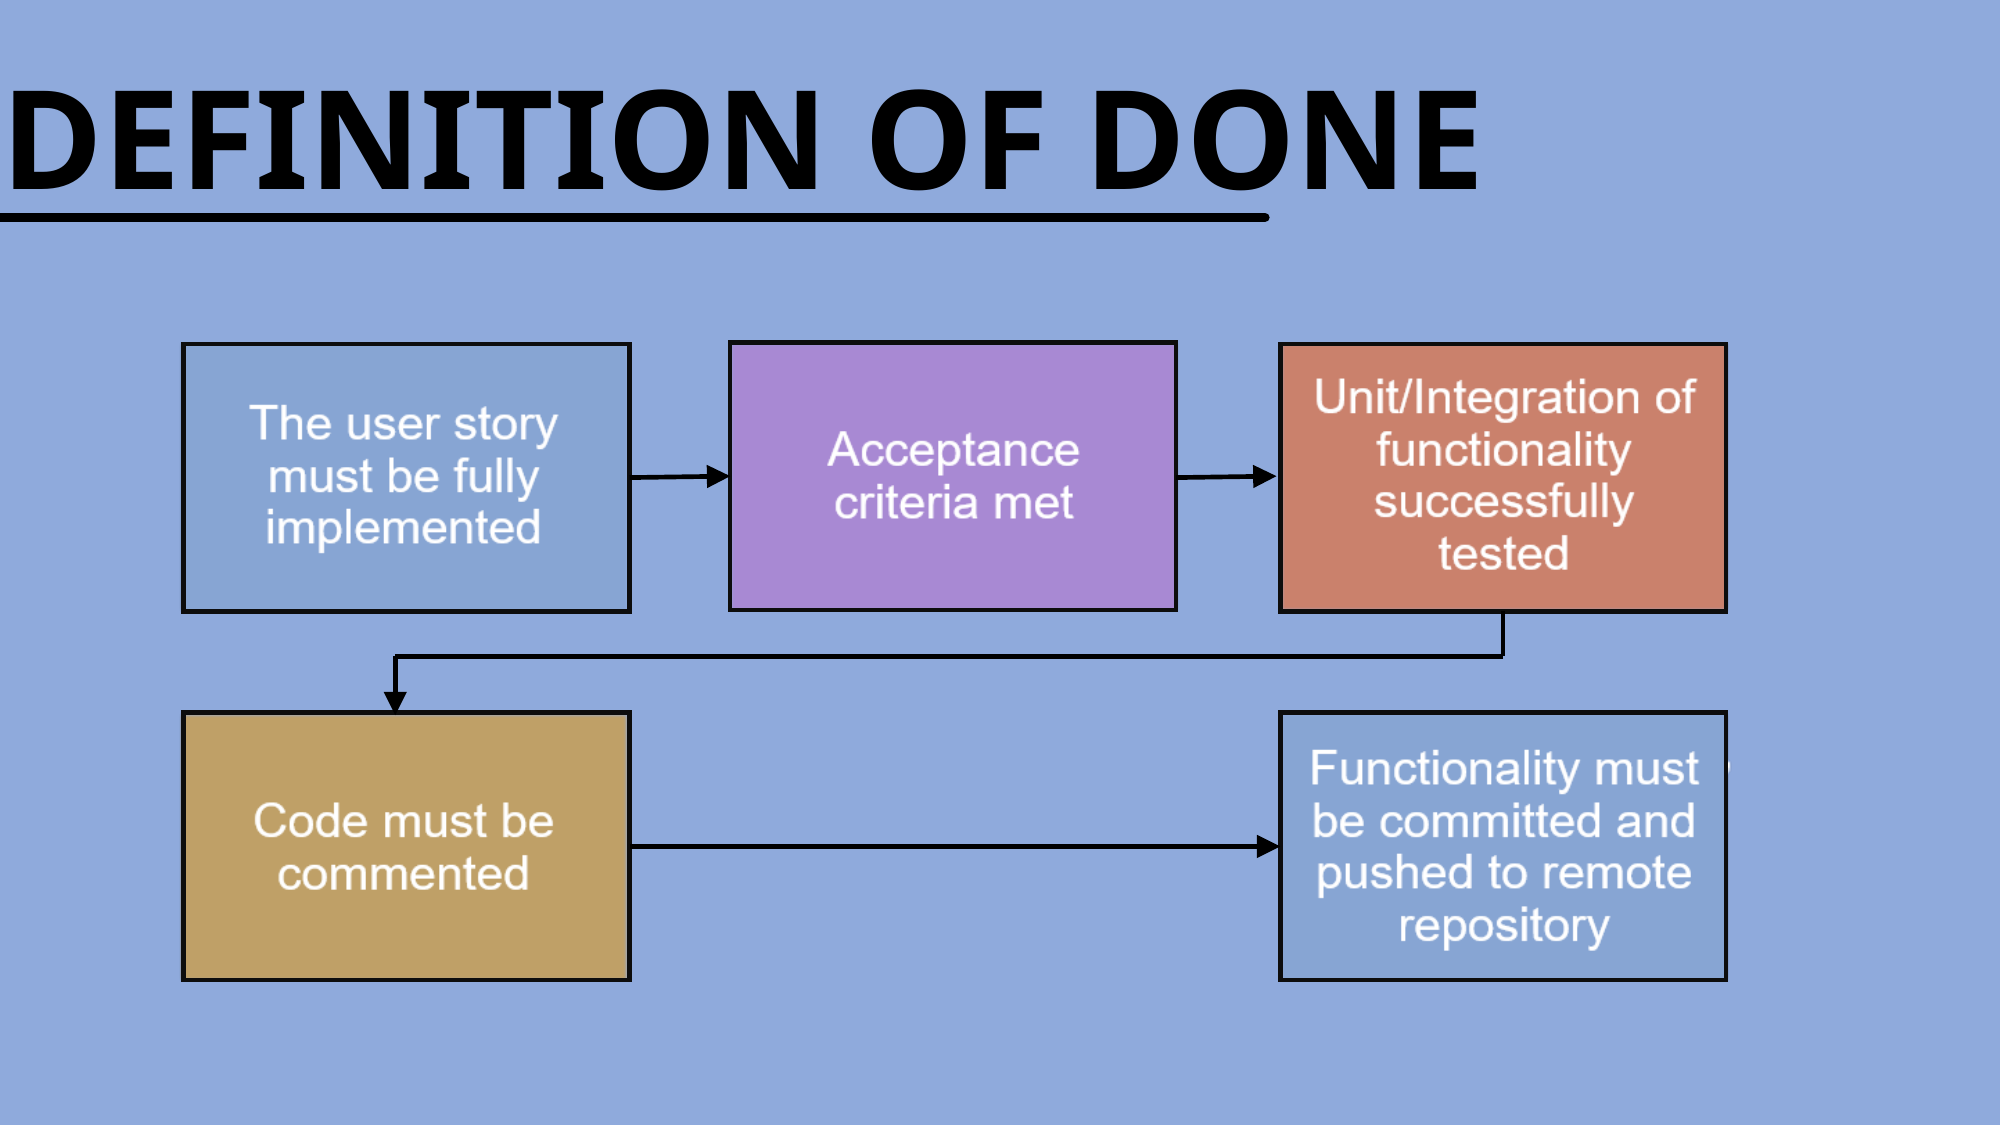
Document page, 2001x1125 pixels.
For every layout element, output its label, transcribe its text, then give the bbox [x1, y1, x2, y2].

picture [129, 297, 1831, 1016]
text_box DEFINITION OF DONE [0, 45, 1501, 225]
